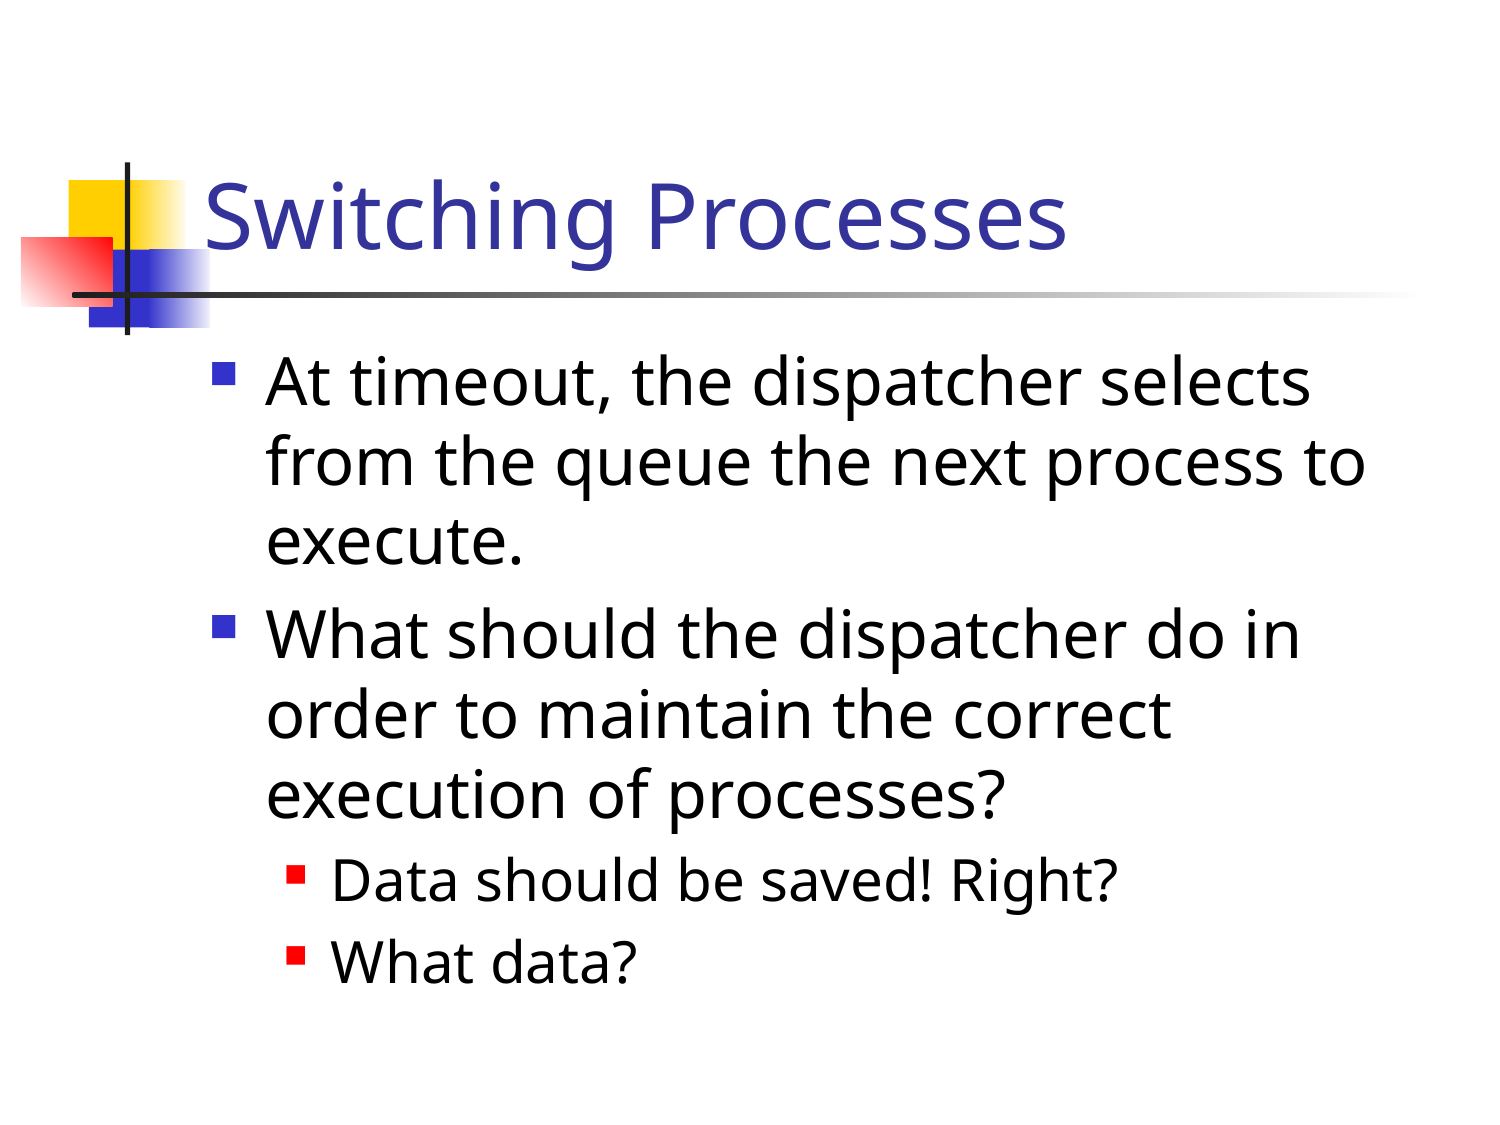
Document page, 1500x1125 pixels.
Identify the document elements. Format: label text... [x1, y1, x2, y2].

list At timeout, the dispatcher selects from the queue the next process to execute. What should the dispatcher do in order to maintain the correct execution of processes? Data should be saved! Right? What data? [193, 331, 1469, 1006]
title Switching Processes [188, 35, 1468, 275]
